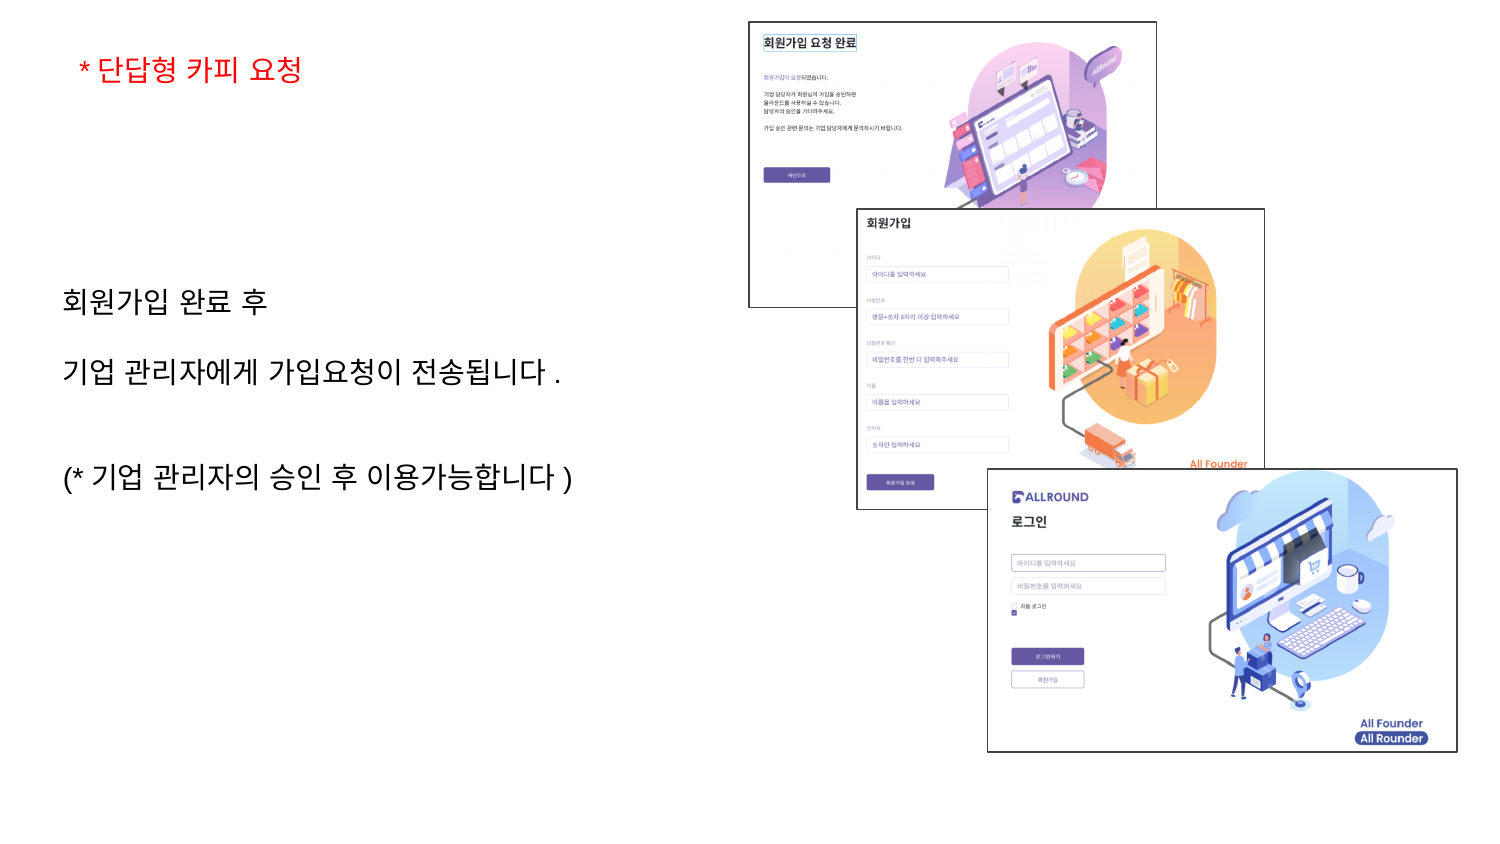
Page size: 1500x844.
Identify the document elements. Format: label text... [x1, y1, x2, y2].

picture [749, 22, 1457, 752]
text_box *단답형 카피 요청 [64, 36, 513, 103]
text_box 회원가입 완료 후 기업 관리자에게 가입요청이 전송됩니다. (*기업 관리자의 승인 후 이용가능합니다) [47, 269, 685, 531]
